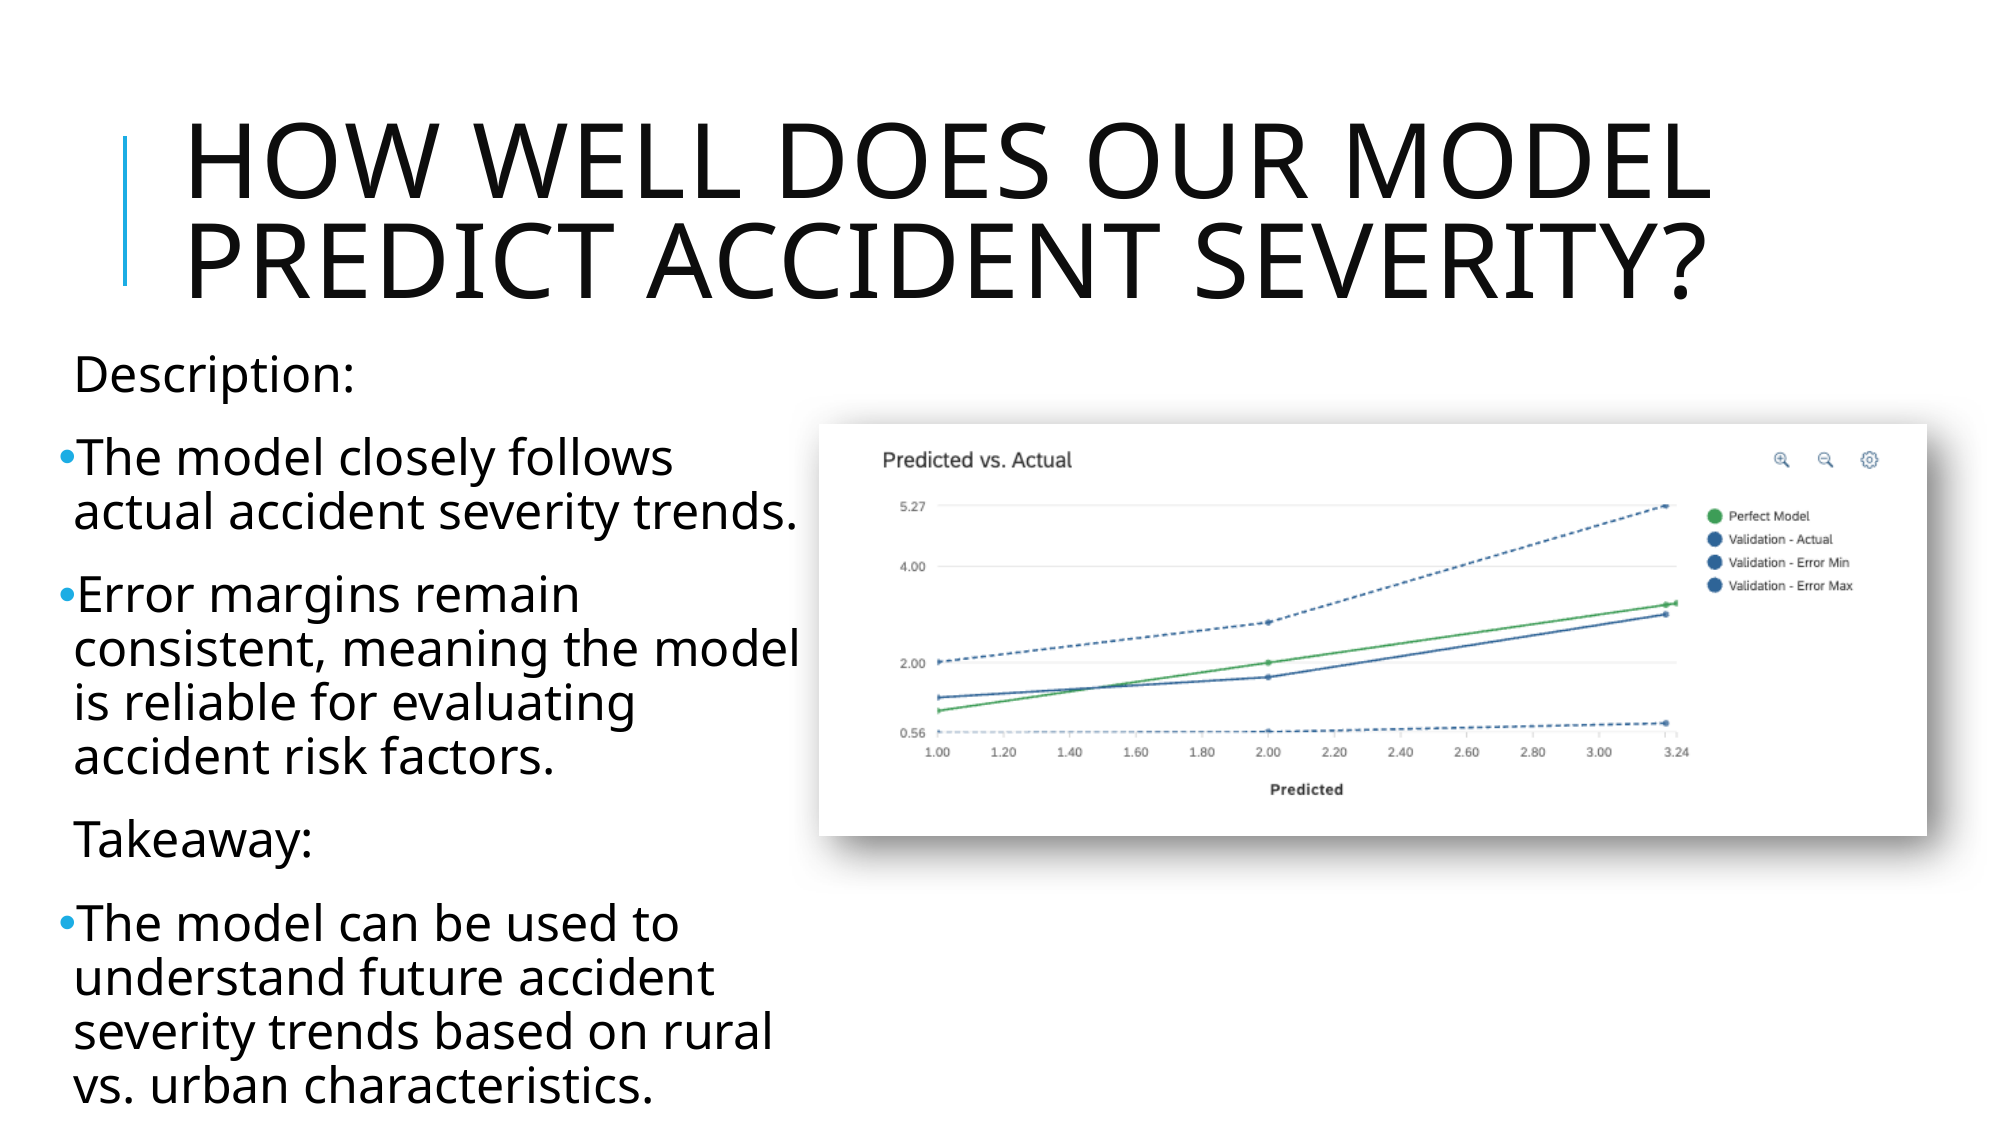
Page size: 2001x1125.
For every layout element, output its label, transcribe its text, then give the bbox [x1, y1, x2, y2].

list Description: The model closely follows actual accident severity trends. Error margins remain consistent, meaning the model is reliable for evaluating accident risk factors. Takeaway: The model can be used to understand future accident severity trends based on rural vs. urban characteristics. [51, 341, 820, 896]
title How Well Does Our Model Predict Accident Severity? [168, 96, 1763, 342]
picture [818, 424, 1927, 836]
